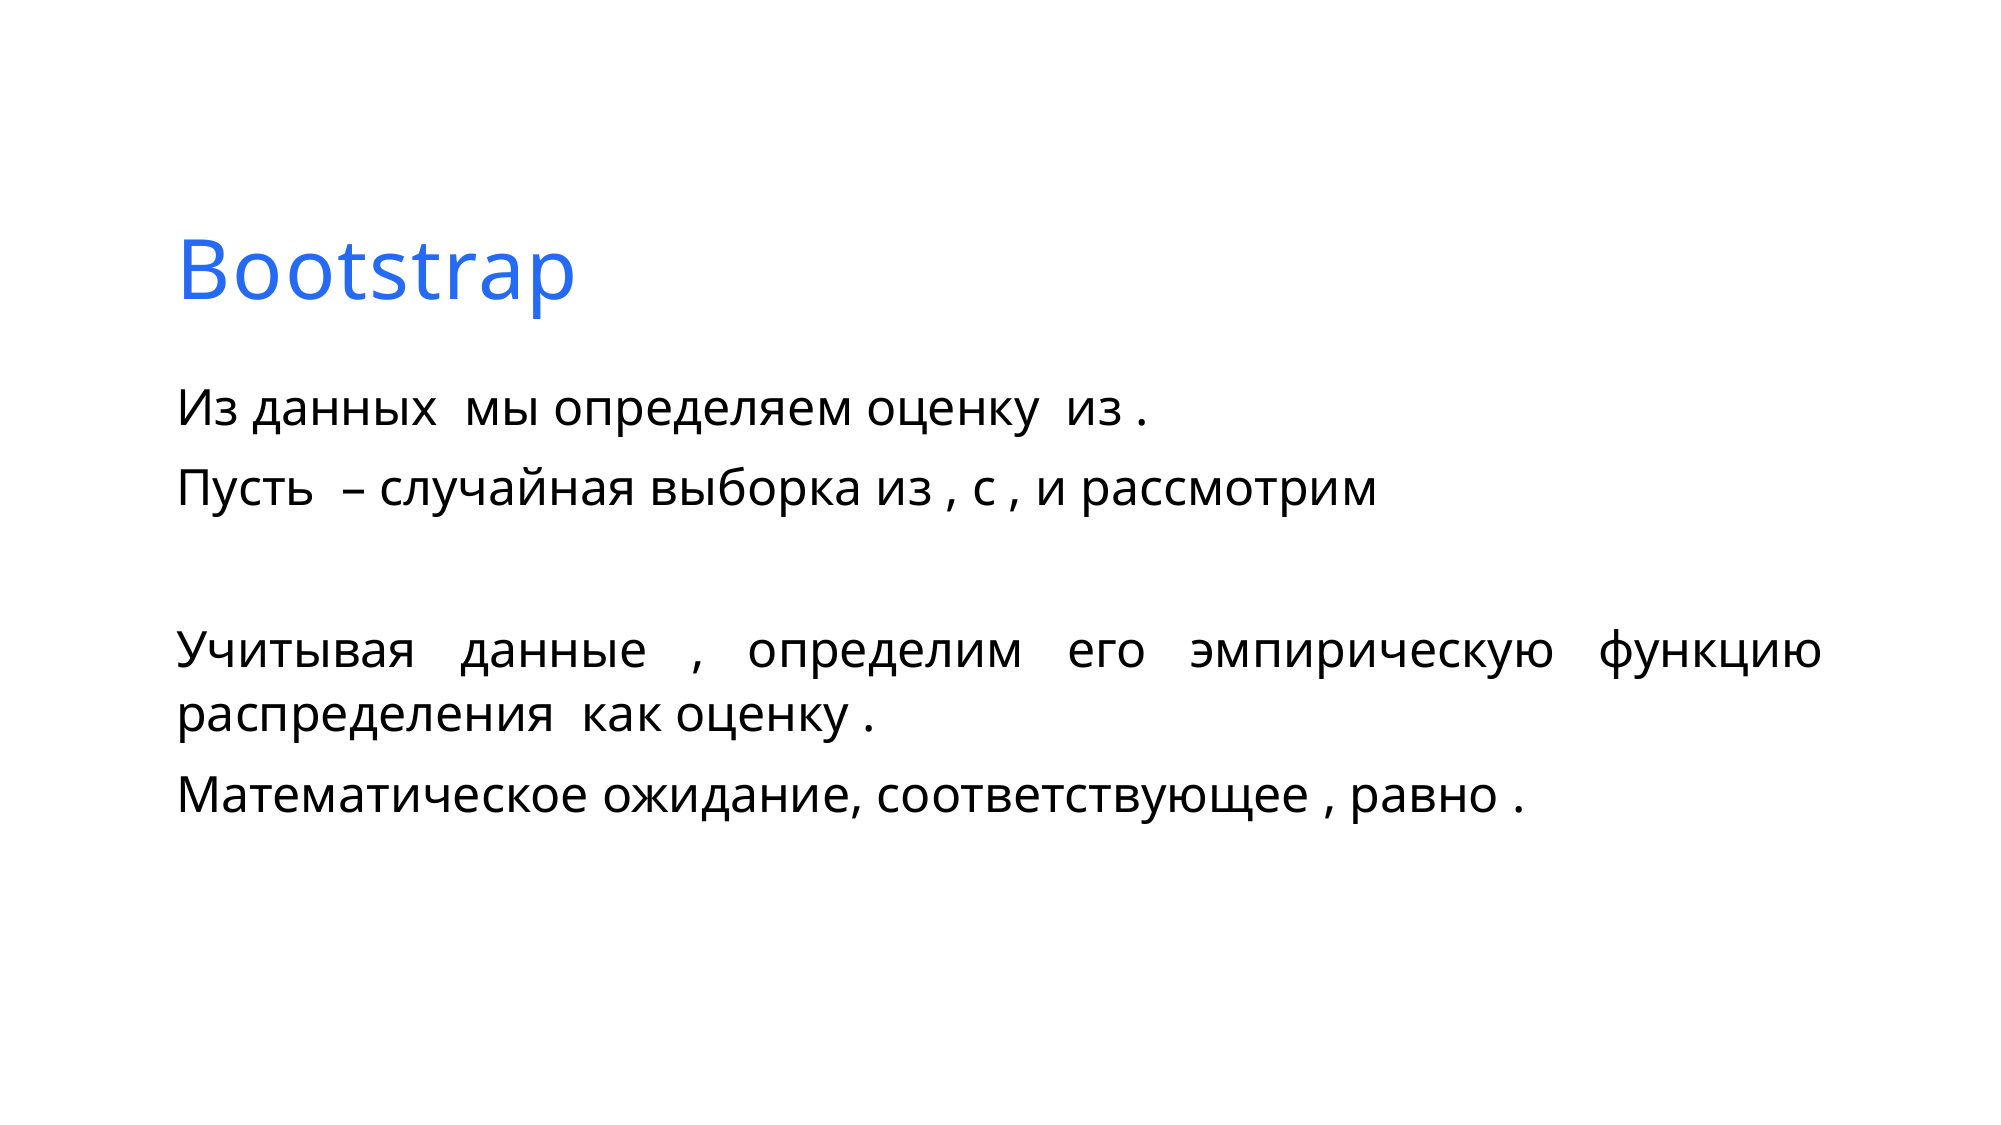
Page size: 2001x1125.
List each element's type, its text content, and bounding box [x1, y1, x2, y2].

text_box Bootstrap [162, 219, 1839, 326]
